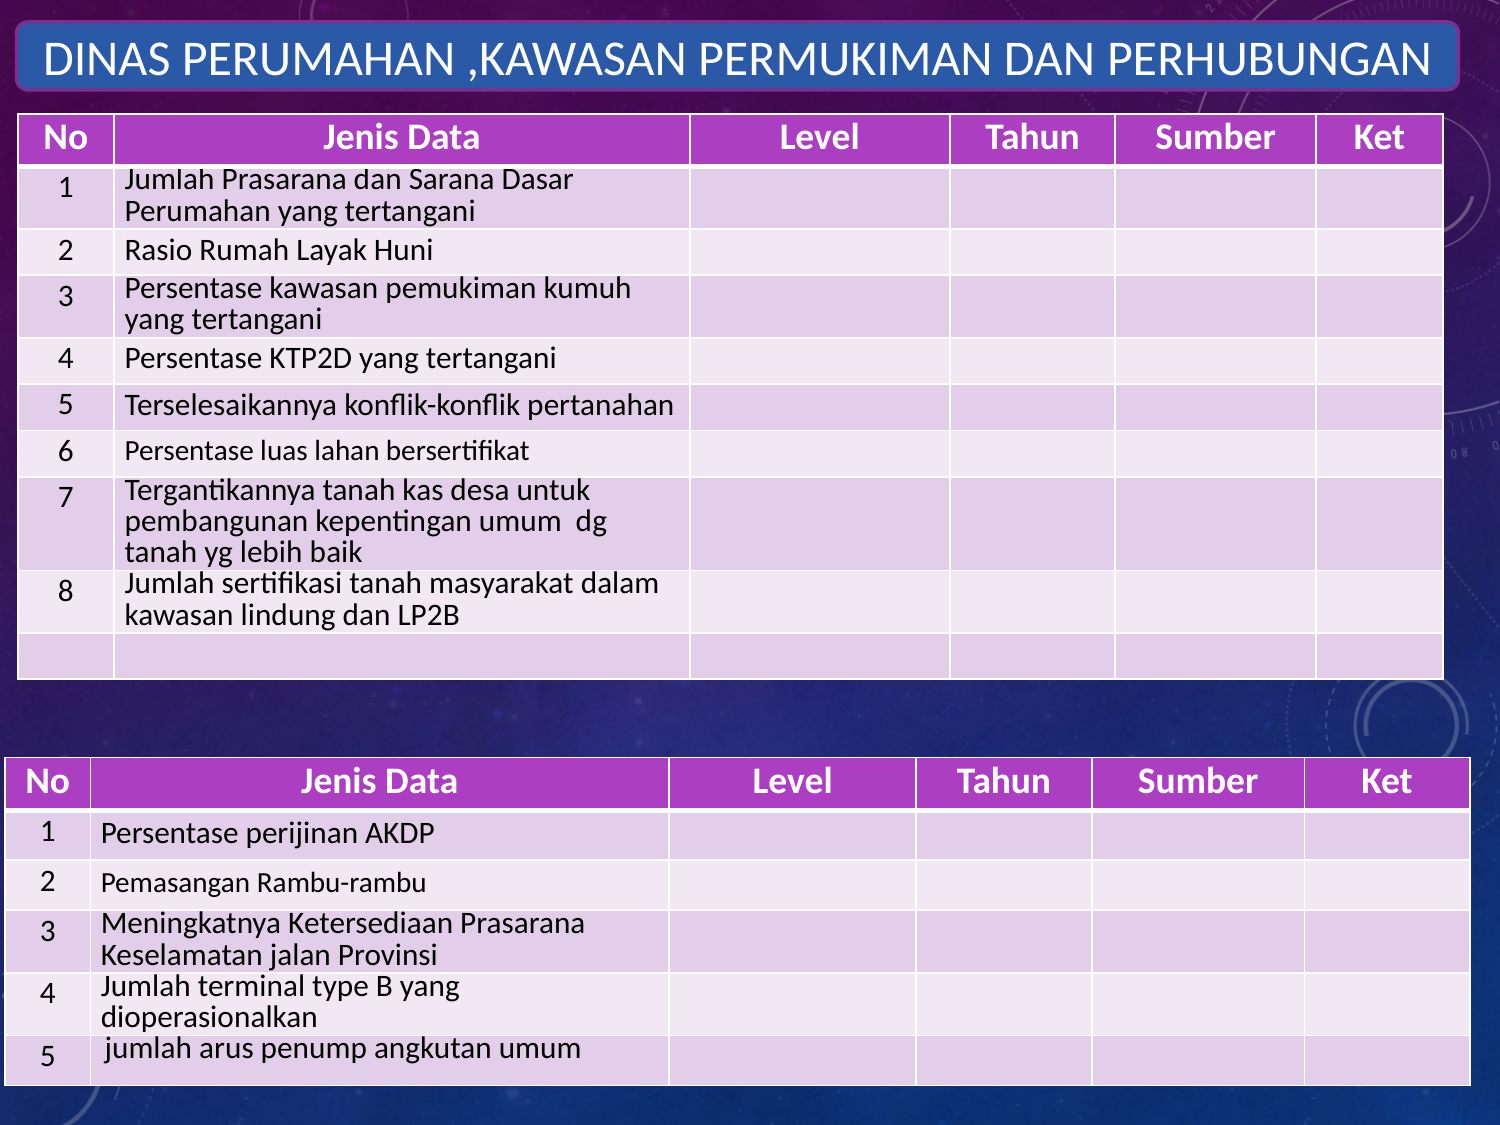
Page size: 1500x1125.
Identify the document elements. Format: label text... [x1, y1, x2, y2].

table_cell [691, 385, 949, 430]
table_cell [670, 1036, 915, 1085]
table_cell 8 [19, 571, 113, 632]
table_cell 2 [19, 230, 113, 274]
table_cell [951, 339, 1114, 383]
table_cell [1093, 813, 1304, 859]
table_cell Tergantikannya tanah kas desa untuk pembangunan kepentingan umum dg tanah yg lebih baik [115, 478, 689, 570]
table_cell [691, 276, 949, 337]
table_cell [1317, 230, 1442, 274]
table_cell Jumlah sertifikasi tanah masyarakat dalam kawasan lindung dan LP2B [115, 571, 689, 632]
table_cell [1093, 974, 1304, 1035]
table_cell [691, 169, 949, 228]
table_cell [1116, 571, 1315, 632]
table_cell [917, 861, 1091, 909]
table_cell 6 [19, 431, 113, 476]
table_cell [917, 1036, 1091, 1085]
table_cell [1116, 276, 1315, 337]
table_header Ket [1317, 115, 1442, 164]
table_cell [691, 571, 949, 632]
table_cell Meningkatnya Ketersediaan Prasarana Keselamatan jalan Provinsi [91, 911, 668, 972]
table_cell 5 [6, 1036, 90, 1085]
picture [0, 0, 1500, 1125]
table_cell Jumlah Prasarana dan Sarana Dasar Perumahan yang tertangani [115, 169, 689, 228]
table_cell [1317, 478, 1442, 570]
table_cell [1116, 634, 1315, 678]
table_cell [951, 169, 1114, 228]
table_cell Pemasangan Rambu-rambu [91, 861, 668, 909]
table_header Tahun [917, 758, 1091, 808]
table_cell [1317, 431, 1442, 476]
table_cell [1116, 431, 1315, 476]
table_cell [1317, 276, 1442, 337]
table_cell Persentase KTP2D yang tertangani [115, 339, 689, 383]
table_cell 5 [19, 385, 113, 430]
table_header Jenis Data [91, 758, 668, 808]
table_cell [951, 276, 1114, 337]
table_header Ket [1305, 758, 1469, 808]
table_cell [951, 385, 1114, 430]
table_cell [1116, 478, 1315, 570]
table_cell 7 [19, 478, 113, 570]
table_cell [1093, 861, 1304, 909]
table_cell [670, 861, 915, 909]
table_cell 2 [6, 861, 90, 909]
table_cell [1305, 911, 1469, 972]
table_cell [1317, 634, 1442, 678]
table_cell 4 [6, 974, 90, 1035]
table_cell Jumlah terminal type B yang dioperasionalkan [91, 974, 668, 1035]
table_cell [951, 478, 1114, 570]
table_cell [670, 974, 915, 1035]
table_cell [670, 911, 915, 972]
table_cell [691, 478, 949, 570]
table_cell [1305, 813, 1469, 859]
table_cell [115, 634, 689, 678]
table_cell [1093, 1036, 1304, 1085]
table_cell Persentase luas lahan bersertifikat [115, 431, 689, 476]
table_header Tahun [951, 115, 1114, 164]
text_box DINAS PERUMAHAN ,KAWASAN PERMUKIMAN DAN PERHUBUNGAN [14, 20, 1461, 92]
table_header Level [691, 115, 949, 164]
table_cell [1116, 169, 1315, 228]
table_cell 3 [19, 276, 113, 337]
table_header No [6, 758, 90, 808]
table_cell [1116, 230, 1315, 274]
table_cell Terselesaikannya konflik-konflik pertanahan [115, 385, 689, 430]
table_cell [670, 813, 915, 859]
table_cell [951, 571, 1114, 632]
table_cell [951, 431, 1114, 476]
table_cell jumlah arus penump angkutan umum [91, 1036, 668, 1085]
table_cell [1317, 169, 1442, 228]
table_cell [691, 634, 949, 678]
table_header Jenis Data [115, 115, 689, 164]
table_cell [1093, 911, 1304, 972]
table_cell [691, 431, 949, 476]
table_cell [917, 974, 1091, 1035]
table_header Sumber [1093, 758, 1304, 808]
table_header Level [670, 758, 915, 808]
table_cell [691, 339, 949, 383]
table_cell 4 [19, 339, 113, 383]
table_cell [1317, 571, 1442, 632]
table_cell [951, 230, 1114, 274]
table_cell [691, 230, 949, 274]
table_cell [1317, 339, 1442, 383]
table_cell [951, 634, 1114, 678]
table_cell [1116, 385, 1315, 430]
table_cell [1305, 1036, 1469, 1085]
table_cell 1 [6, 813, 90, 859]
table_cell 3 [6, 911, 90, 972]
table_cell [1116, 339, 1315, 383]
table_cell 1 [19, 169, 113, 228]
table_cell [917, 813, 1091, 859]
table_header Sumber [1116, 115, 1315, 164]
table_header No [19, 115, 113, 164]
table_cell [917, 911, 1091, 972]
table_cell [1305, 861, 1469, 909]
table_cell Persentase kawasan pemukiman kumuh yang tertangani [115, 276, 689, 337]
table_cell Persentase perijinan AKDP [91, 813, 668, 859]
table_cell [1317, 385, 1442, 430]
table_cell Rasio Rumah Layak Huni [115, 230, 689, 274]
table_cell [1305, 974, 1469, 1035]
table_cell [19, 634, 113, 678]
